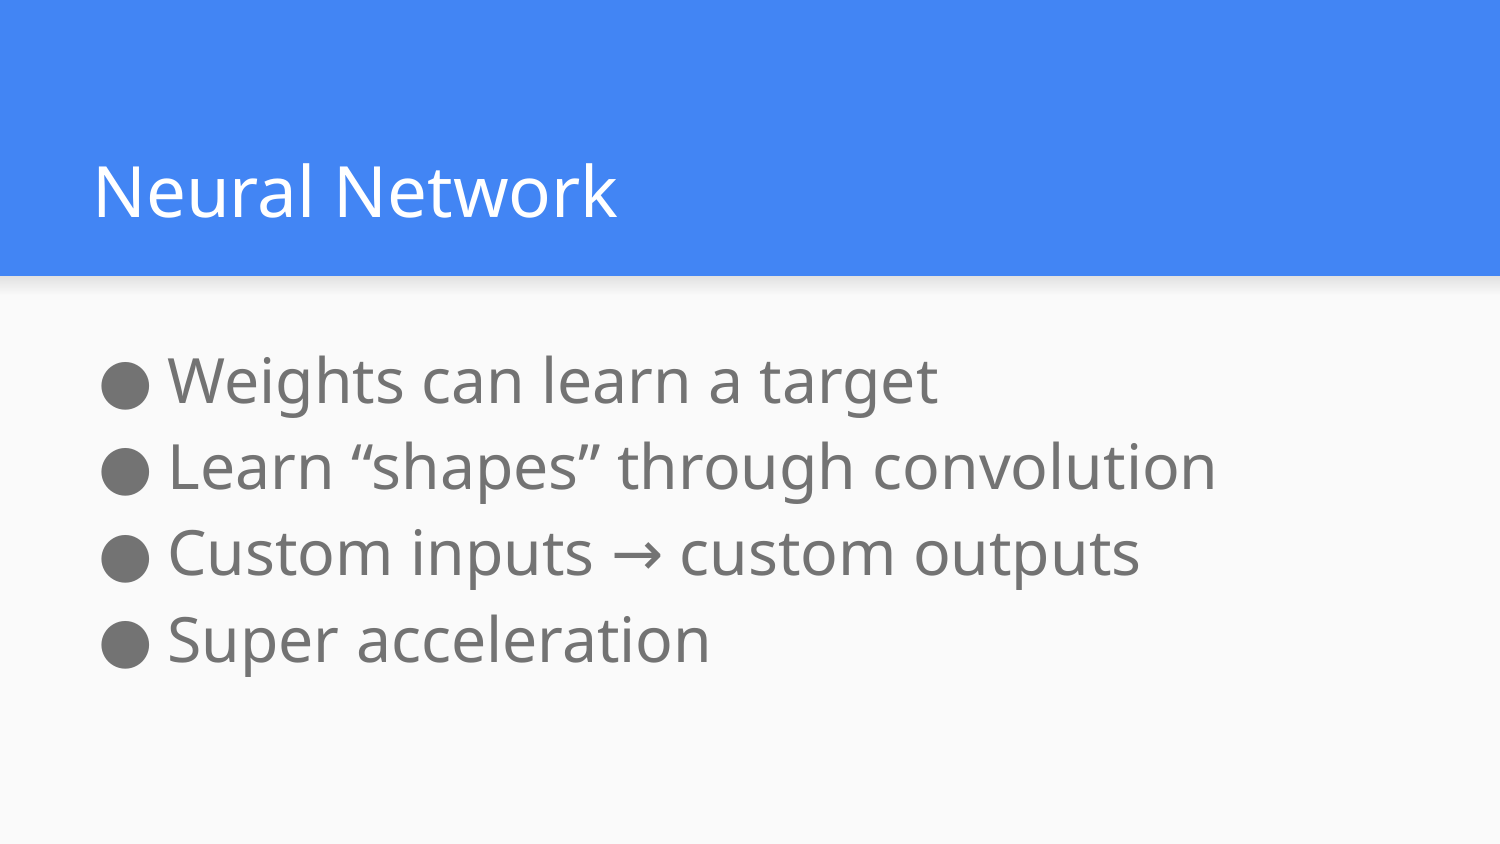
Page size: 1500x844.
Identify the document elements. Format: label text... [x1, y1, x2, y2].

list Weights can learn a target Learn “shapes” through convolution Custom inputs → custom outputs Super acceleration [77, 314, 1427, 801]
title Neural Network [77, 121, 1427, 248]
